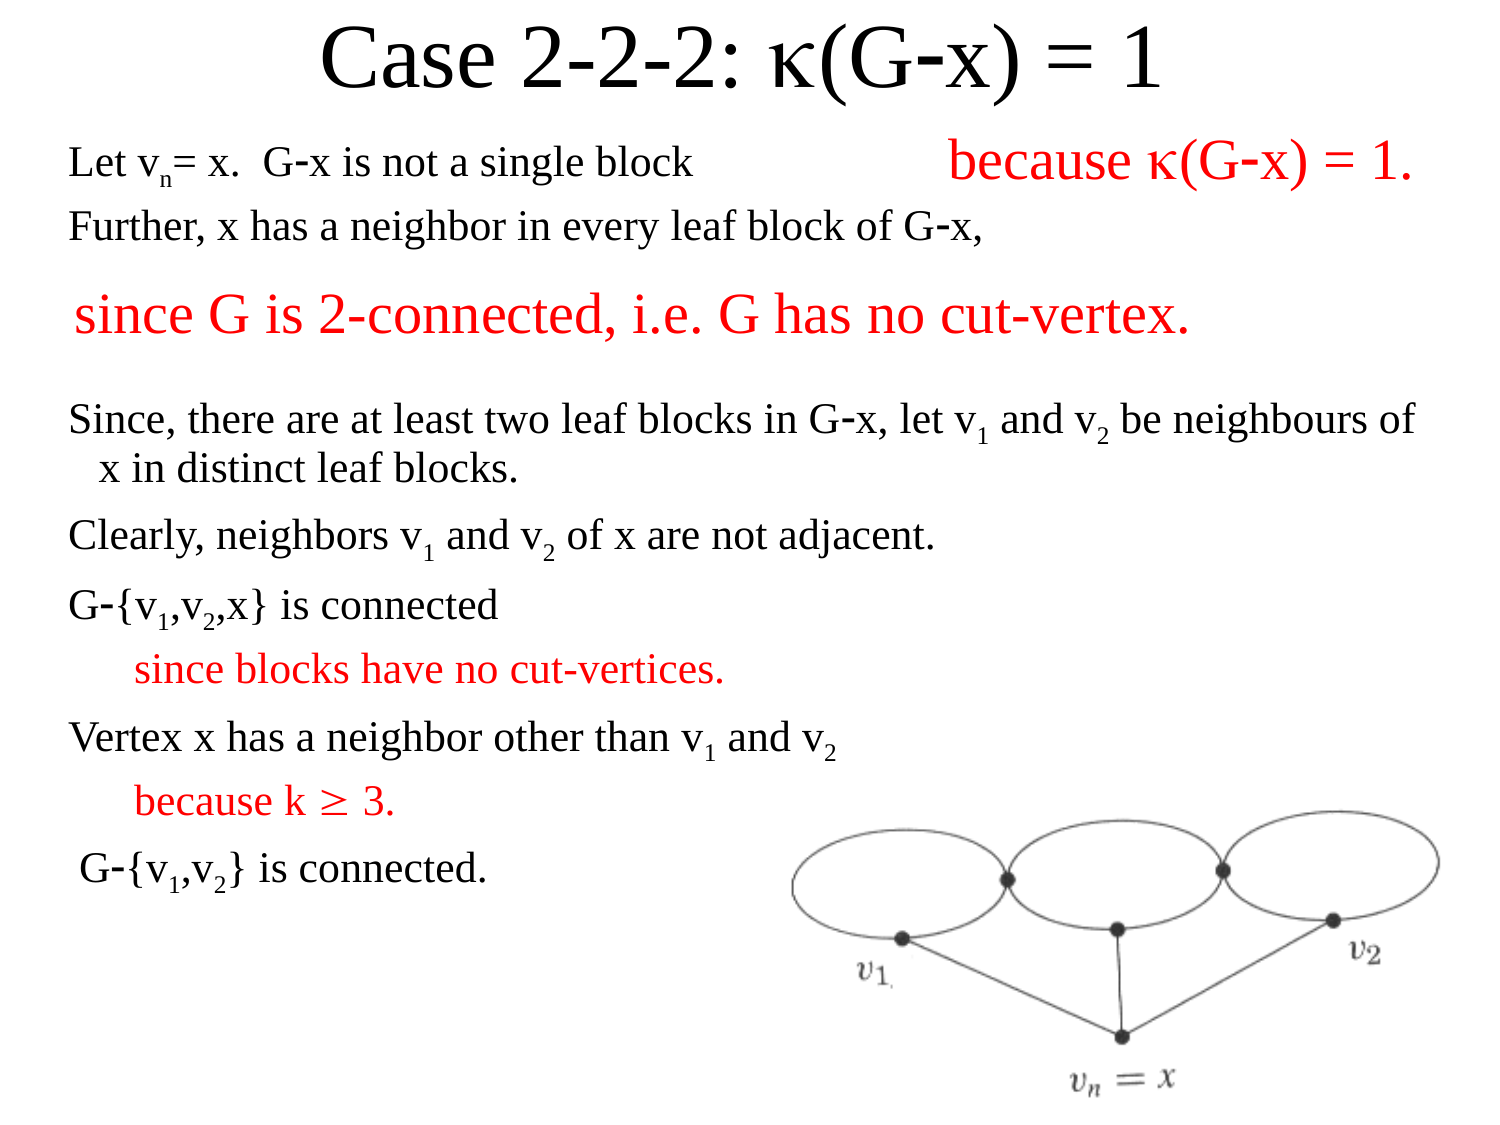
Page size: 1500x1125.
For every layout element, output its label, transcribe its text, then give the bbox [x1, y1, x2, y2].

title Case 2-2-2: (Gx) = 1 [98, 0, 1387, 116]
list Let vn= x. Gx is not a single block Further, x has a neighbor in every leaf block of Gx, Since, there are at least two leaf blocks in Gx, let v1 and v2 be neighbours of x in distinct leaf blocks. Clearly, neighbors v1 and v2 of x are not adjacent. G{v1,v2,x} is connected since blocks have no cut-vertices. Vertex x has a neighbor other than v1 and v2 because k  3. G{v1,v2} is connected. [53, 126, 1436, 907]
text_box since G is 2-connected, i.e. G has no cut-vertex. [60, 267, 1343, 353]
text_box because (Gx) = 1. [933, 113, 1430, 199]
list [738, 798, 1500, 1108]
